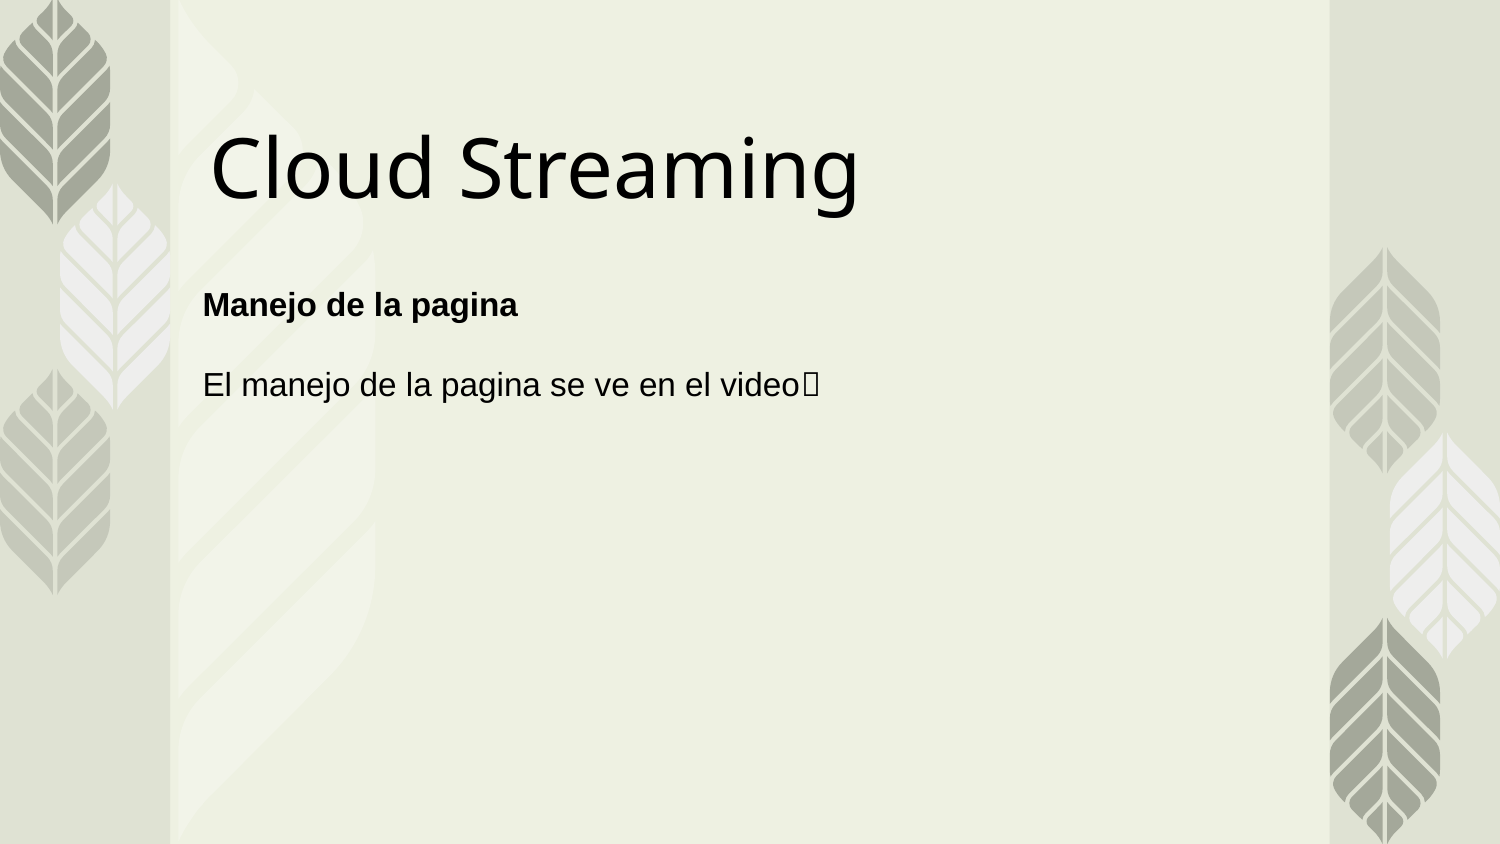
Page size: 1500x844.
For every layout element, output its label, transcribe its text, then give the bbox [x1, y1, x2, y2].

text_box Manejo de la pagina El manejo de la pagina se ve en el video [187, 275, 836, 410]
title Cloud Streaming [194, 67, 1105, 231]
